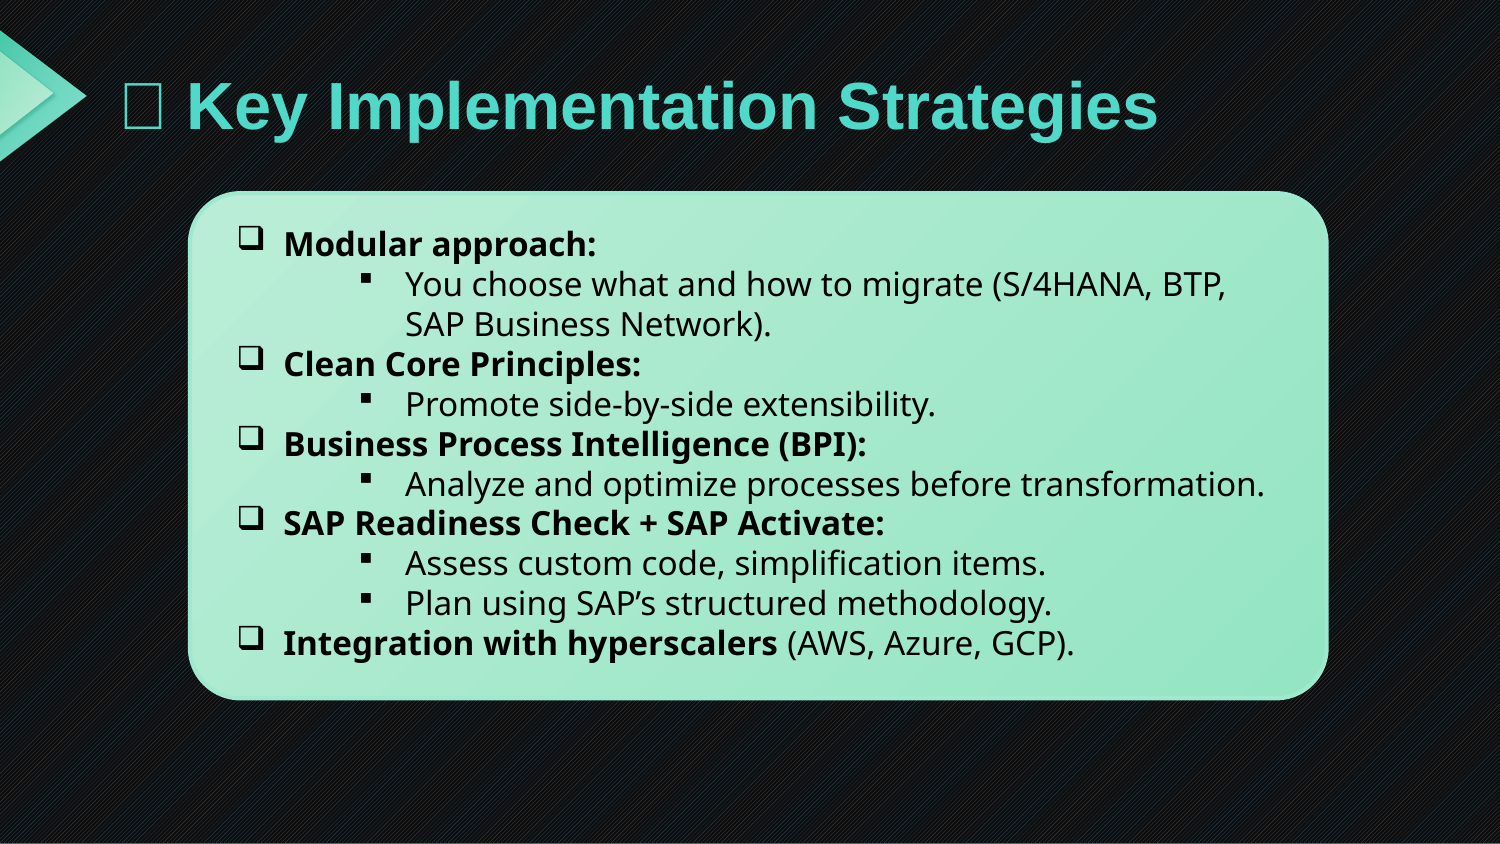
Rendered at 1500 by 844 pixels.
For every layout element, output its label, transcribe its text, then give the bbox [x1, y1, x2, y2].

title ✅ Key Implementation Strategies [102, 44, 1398, 171]
text_box [188, 192, 1328, 700]
picture [0, 23, 100, 170]
text_box Modular approach: You choose what and how to migrate (S/4HANA, BTP, SAP Business Network). Clean Core Principles: Promote side-by-side extensibility. Business Process Intelligence (BPI): Analyze and optimize processes before transformation. SAP Readiness Check + SAP Activate: Assess custom code, simplification items. Plan using SAP’s structured methodology. Integration with hyperscalers (AWS, Azure, GCP). [221, 215, 1298, 670]
